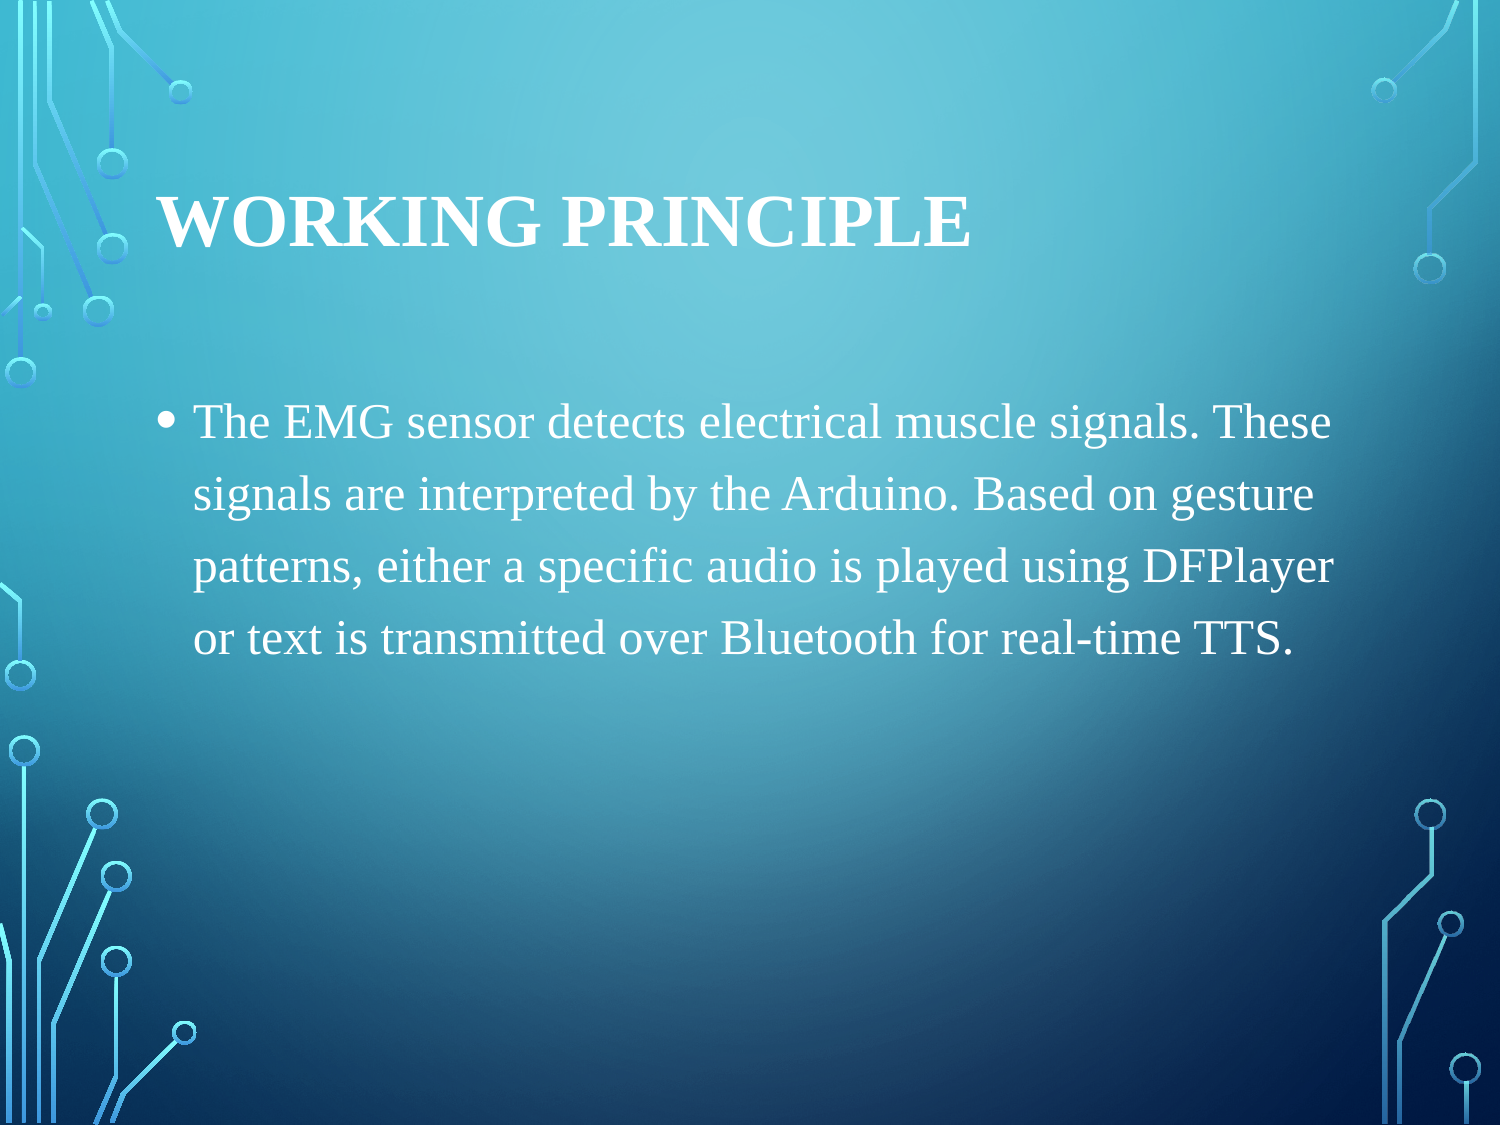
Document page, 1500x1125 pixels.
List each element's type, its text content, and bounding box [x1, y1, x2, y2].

list The EMG sensor detects electrical muscle signals. These signals are interpreted by the Arduino. Based on gesture patterns, either a specific audio is played using DFPlayer or text is transmitted over Bluetooth for real-time TTS. [140, 369, 1360, 950]
title Working Principle [140, 101, 1360, 344]
